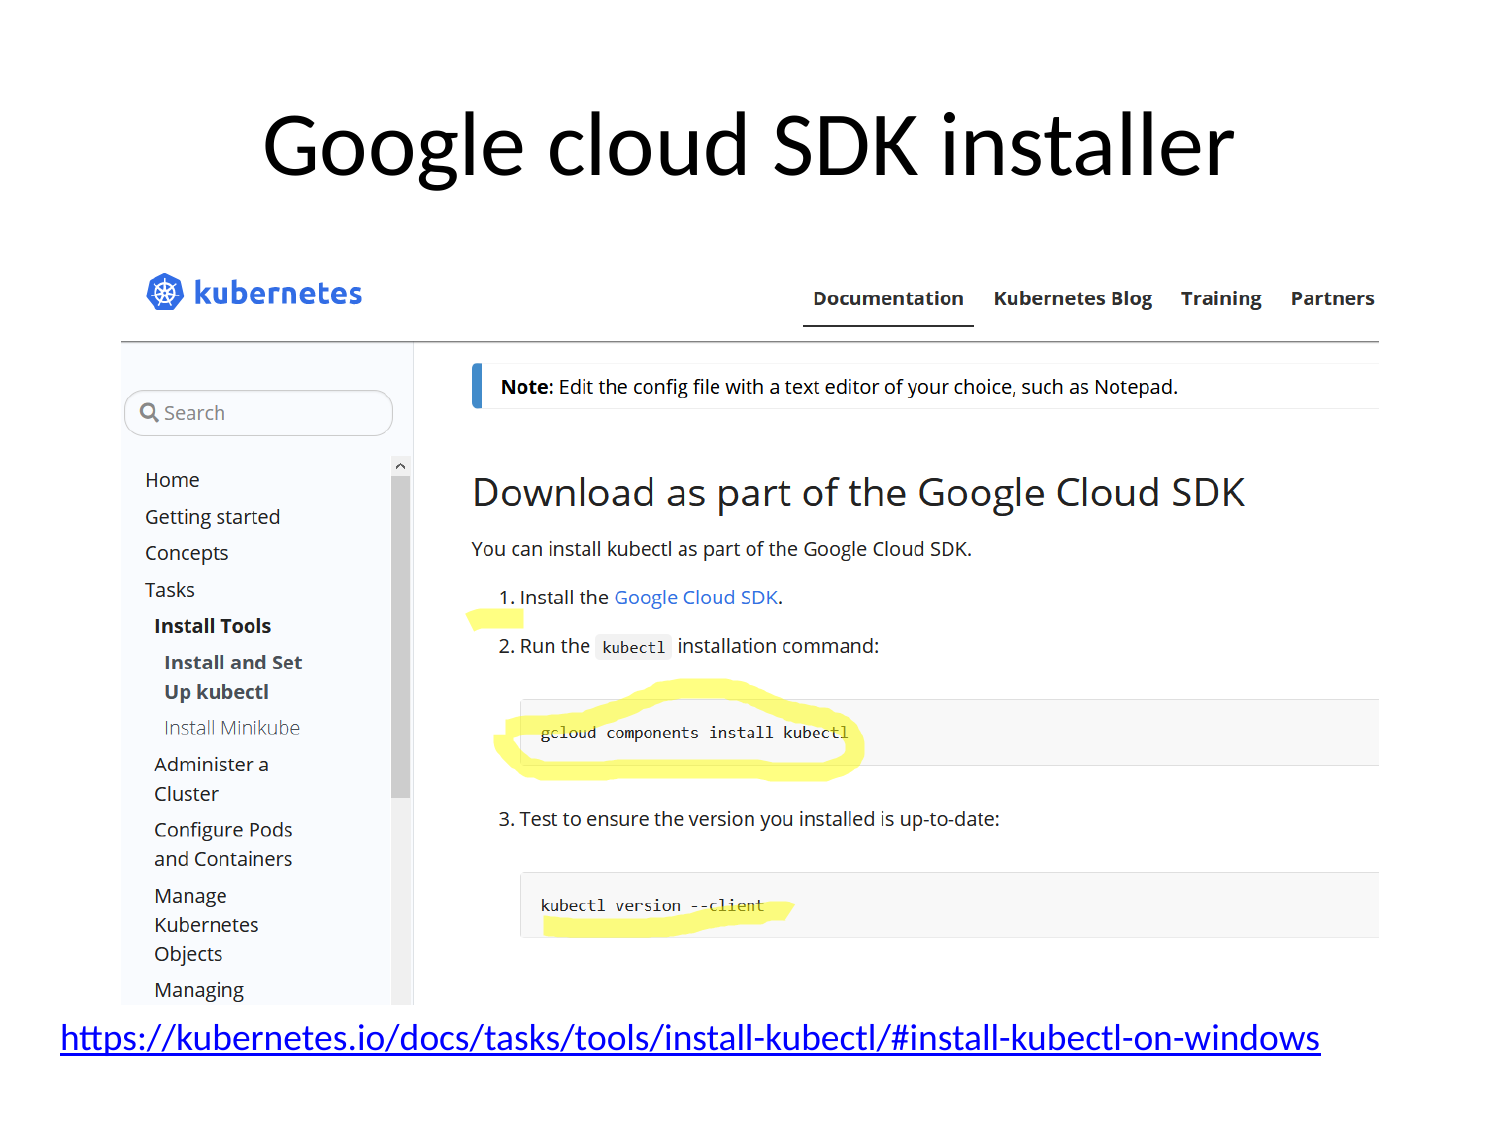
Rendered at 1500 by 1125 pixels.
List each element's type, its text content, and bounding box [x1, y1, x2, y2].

title Google cloud SDK installer [75, 45, 1425, 233]
text_box https://kubernetes.io/docs/tasks/tools/install-kubectl/#install-kubectl-on-windows [45, 1005, 1445, 1111]
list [120, 262, 1380, 1006]
